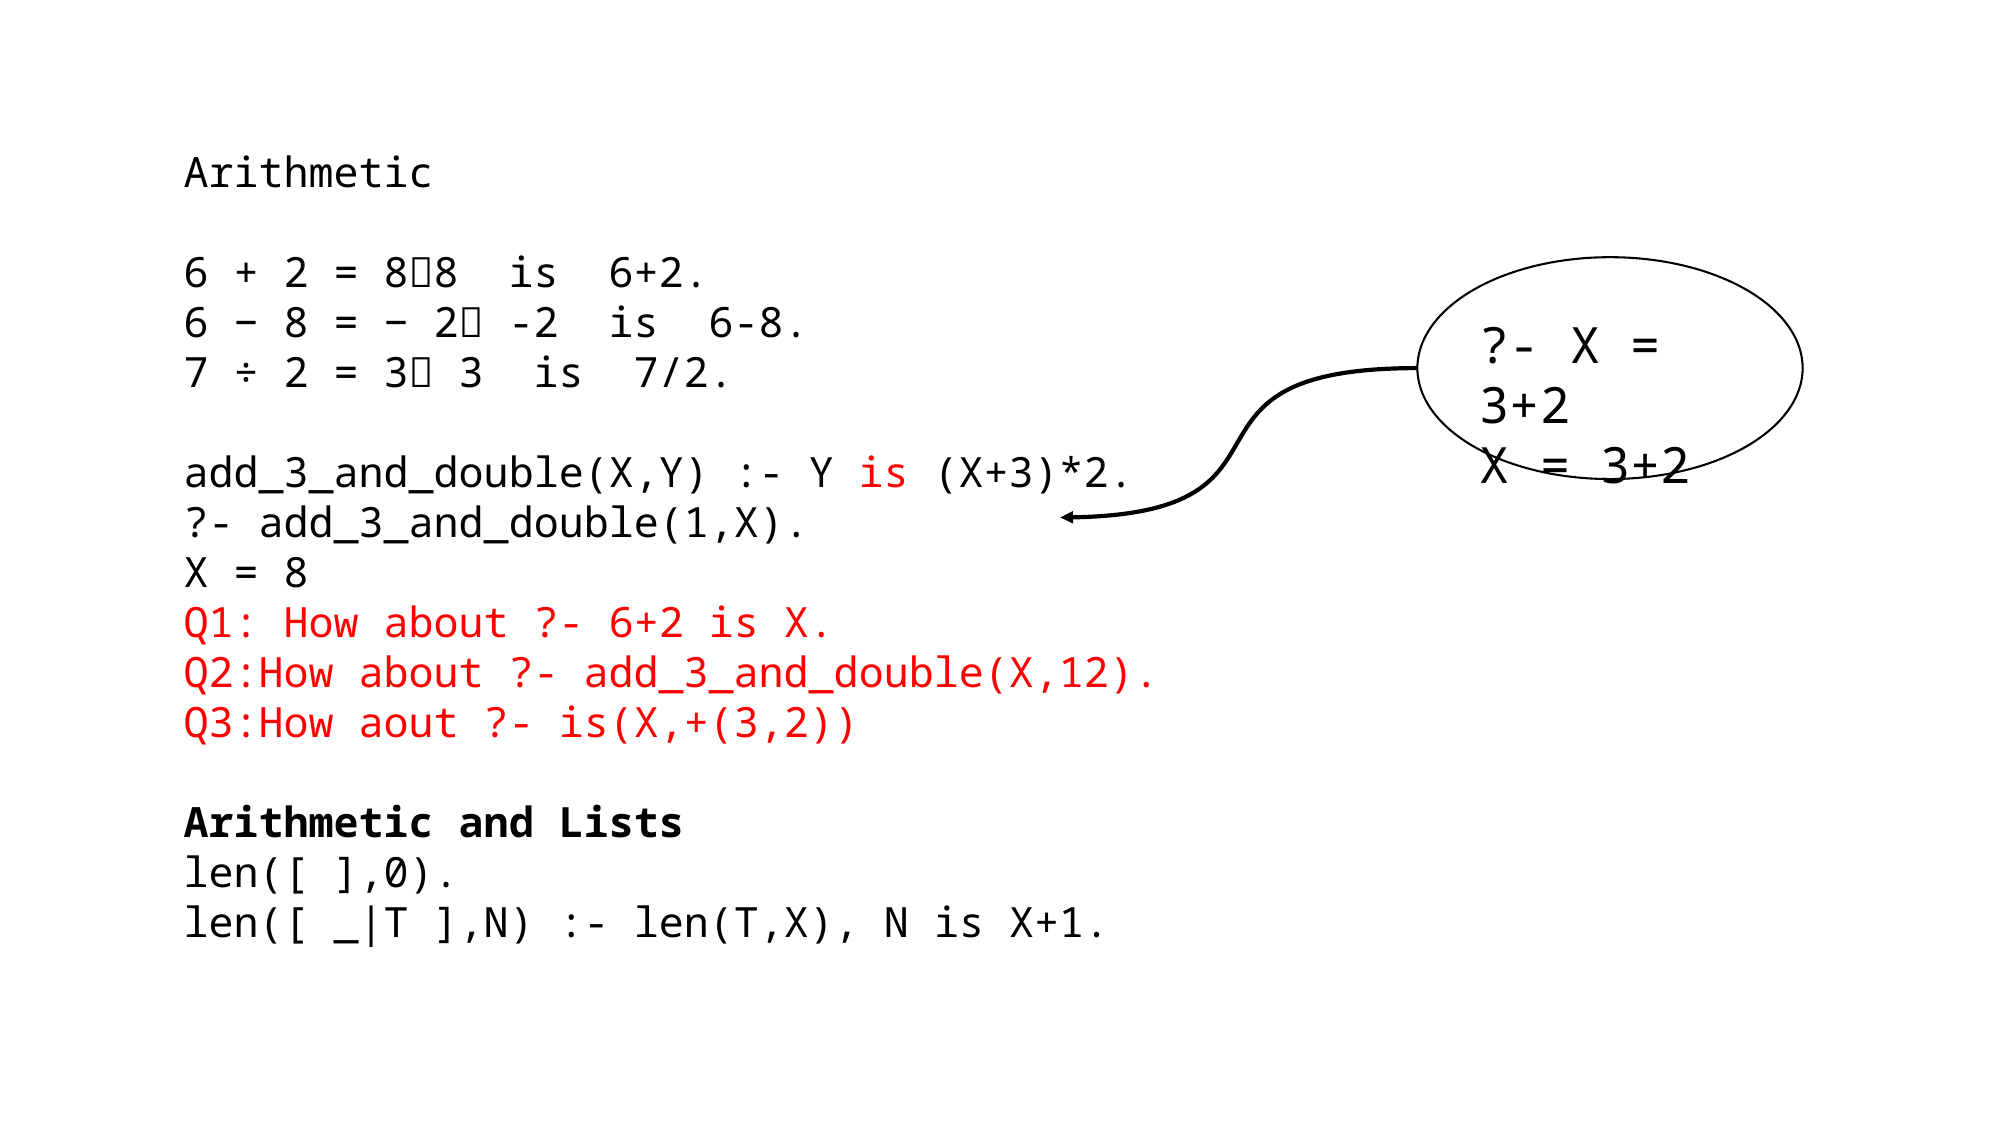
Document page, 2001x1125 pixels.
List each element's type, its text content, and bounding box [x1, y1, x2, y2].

text_box ?- X = 3+2 X = 3+2 [1465, 422, 1781, 502]
text_box Arithmetic 6 + 2 = 88 is 6+2. 6 − 8 = − 2 -2 is 6-8. 7 ÷ 2 = 3 3 is 7/2. add_3_and_double(X,Y) :- Y is (X+3)*2. ?- add_3_and_double(1,X). X = 8 Q1: How about ?- 6+2 is X. Q2:How about ?- add_3_and_double(X,12). Q3:How aout ?- is(X,+(3,2)) Arithmetic and Lists len([ ],0). len([ _|T ],N) :- len(T,X), N is X+1. [168, 138, 1212, 954]
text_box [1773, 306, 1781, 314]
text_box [1060, 368, 1418, 518]
text_box [1416, 256, 1804, 481]
